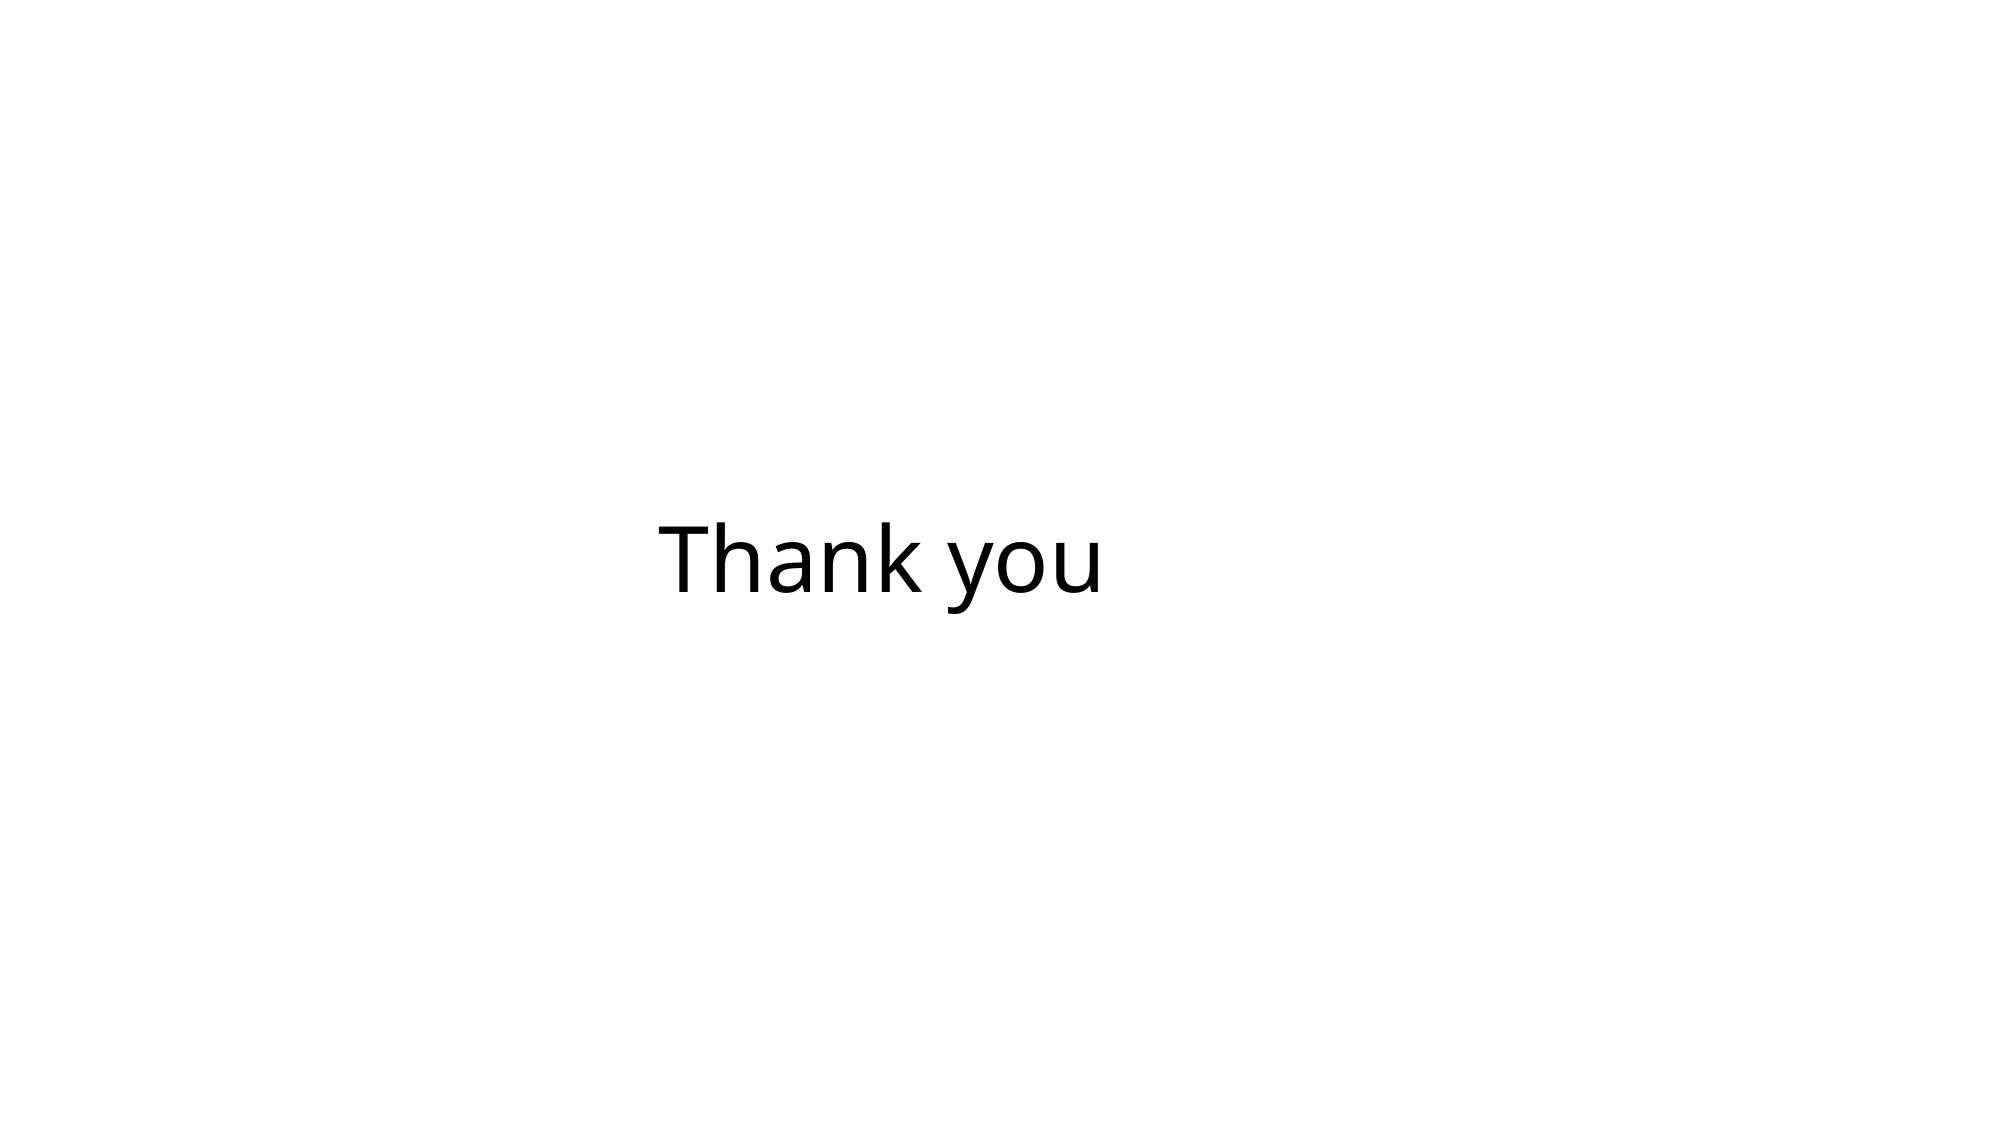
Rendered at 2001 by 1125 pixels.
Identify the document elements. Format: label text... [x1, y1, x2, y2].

title Thank you [643, 453, 1360, 672]
